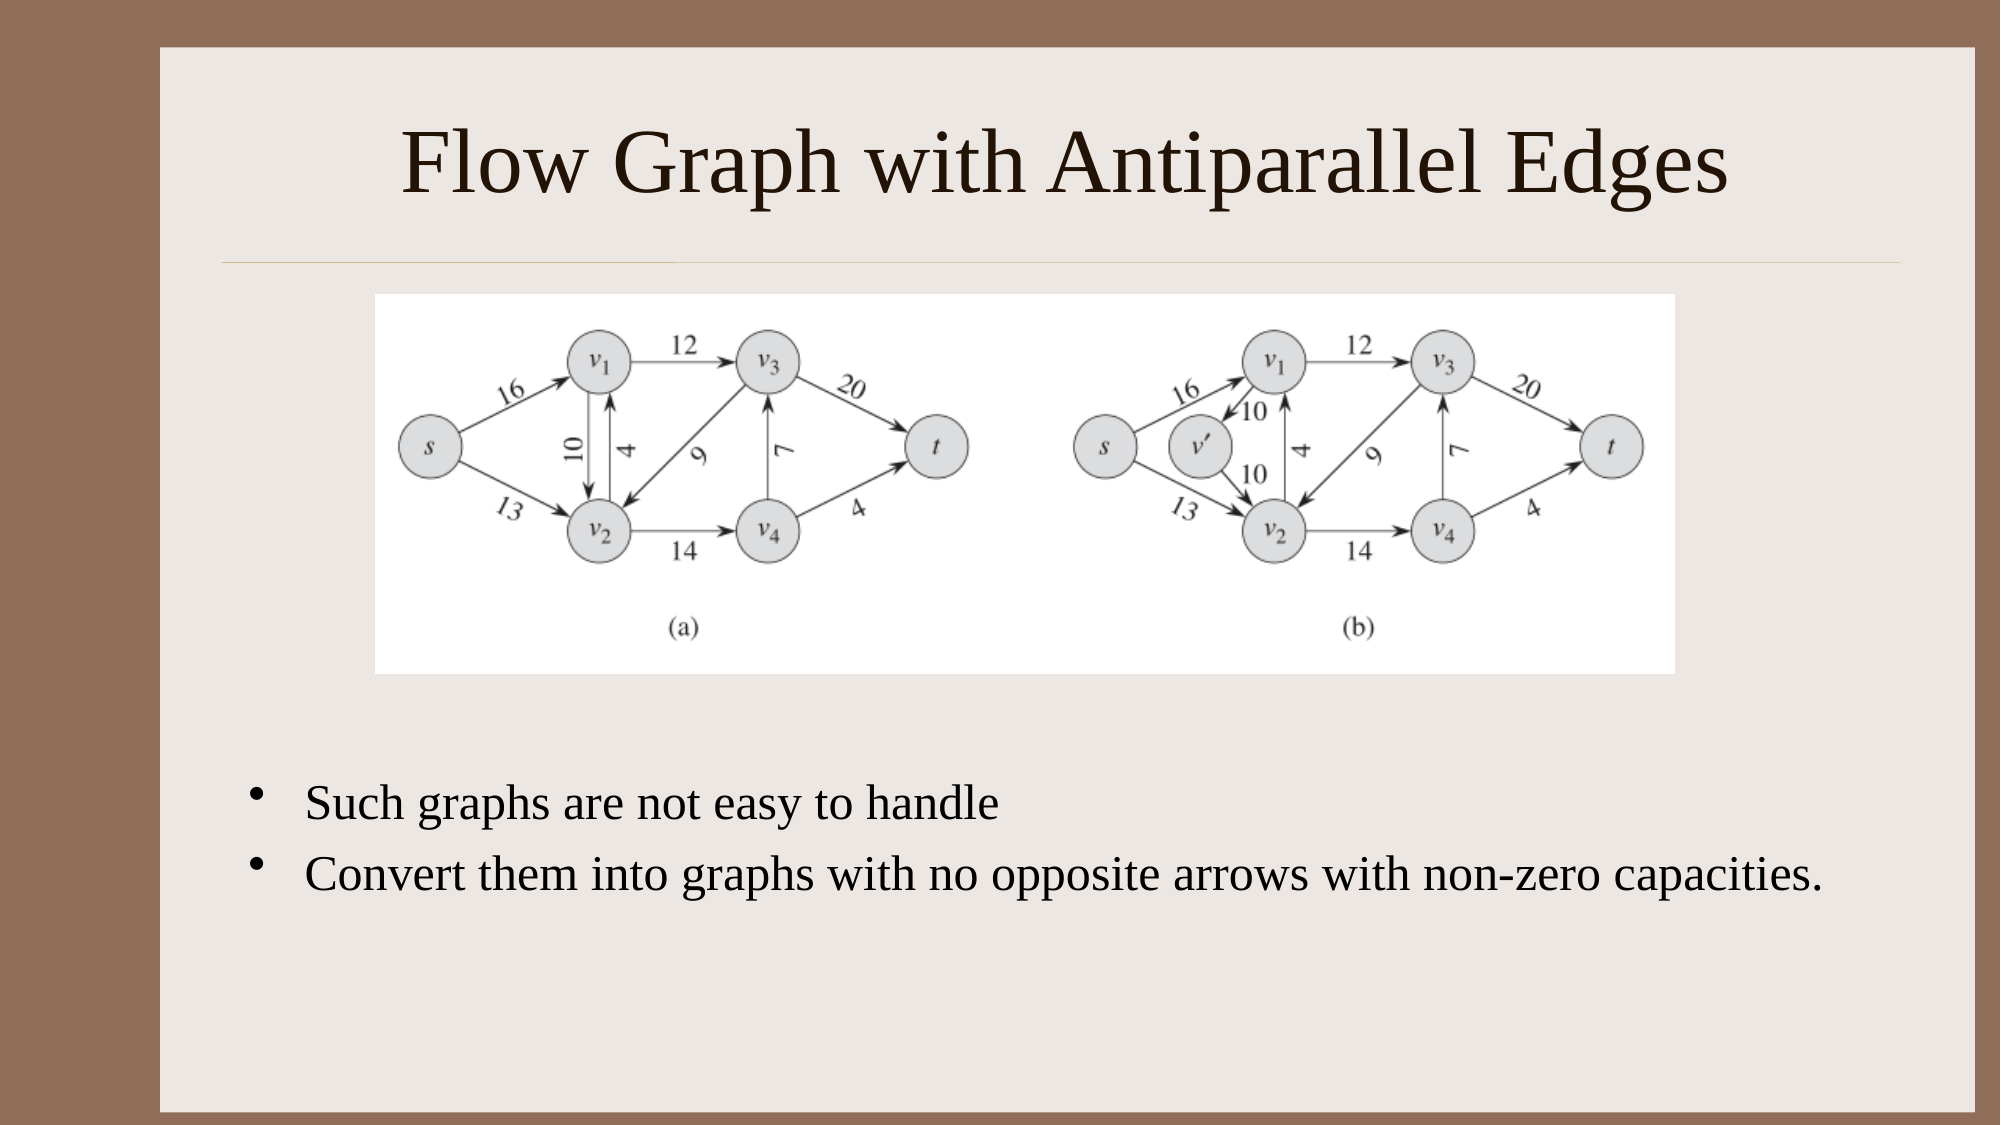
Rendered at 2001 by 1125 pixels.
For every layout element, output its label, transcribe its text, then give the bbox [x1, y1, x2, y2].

picture [374, 293, 1676, 674]
list Such graphs are not easy to handle Convert them into graphs with no opposite arrows with non-zero capacities. [233, 762, 1900, 963]
title Flow Graph with Antiparallel Edges [233, 62, 1900, 250]
